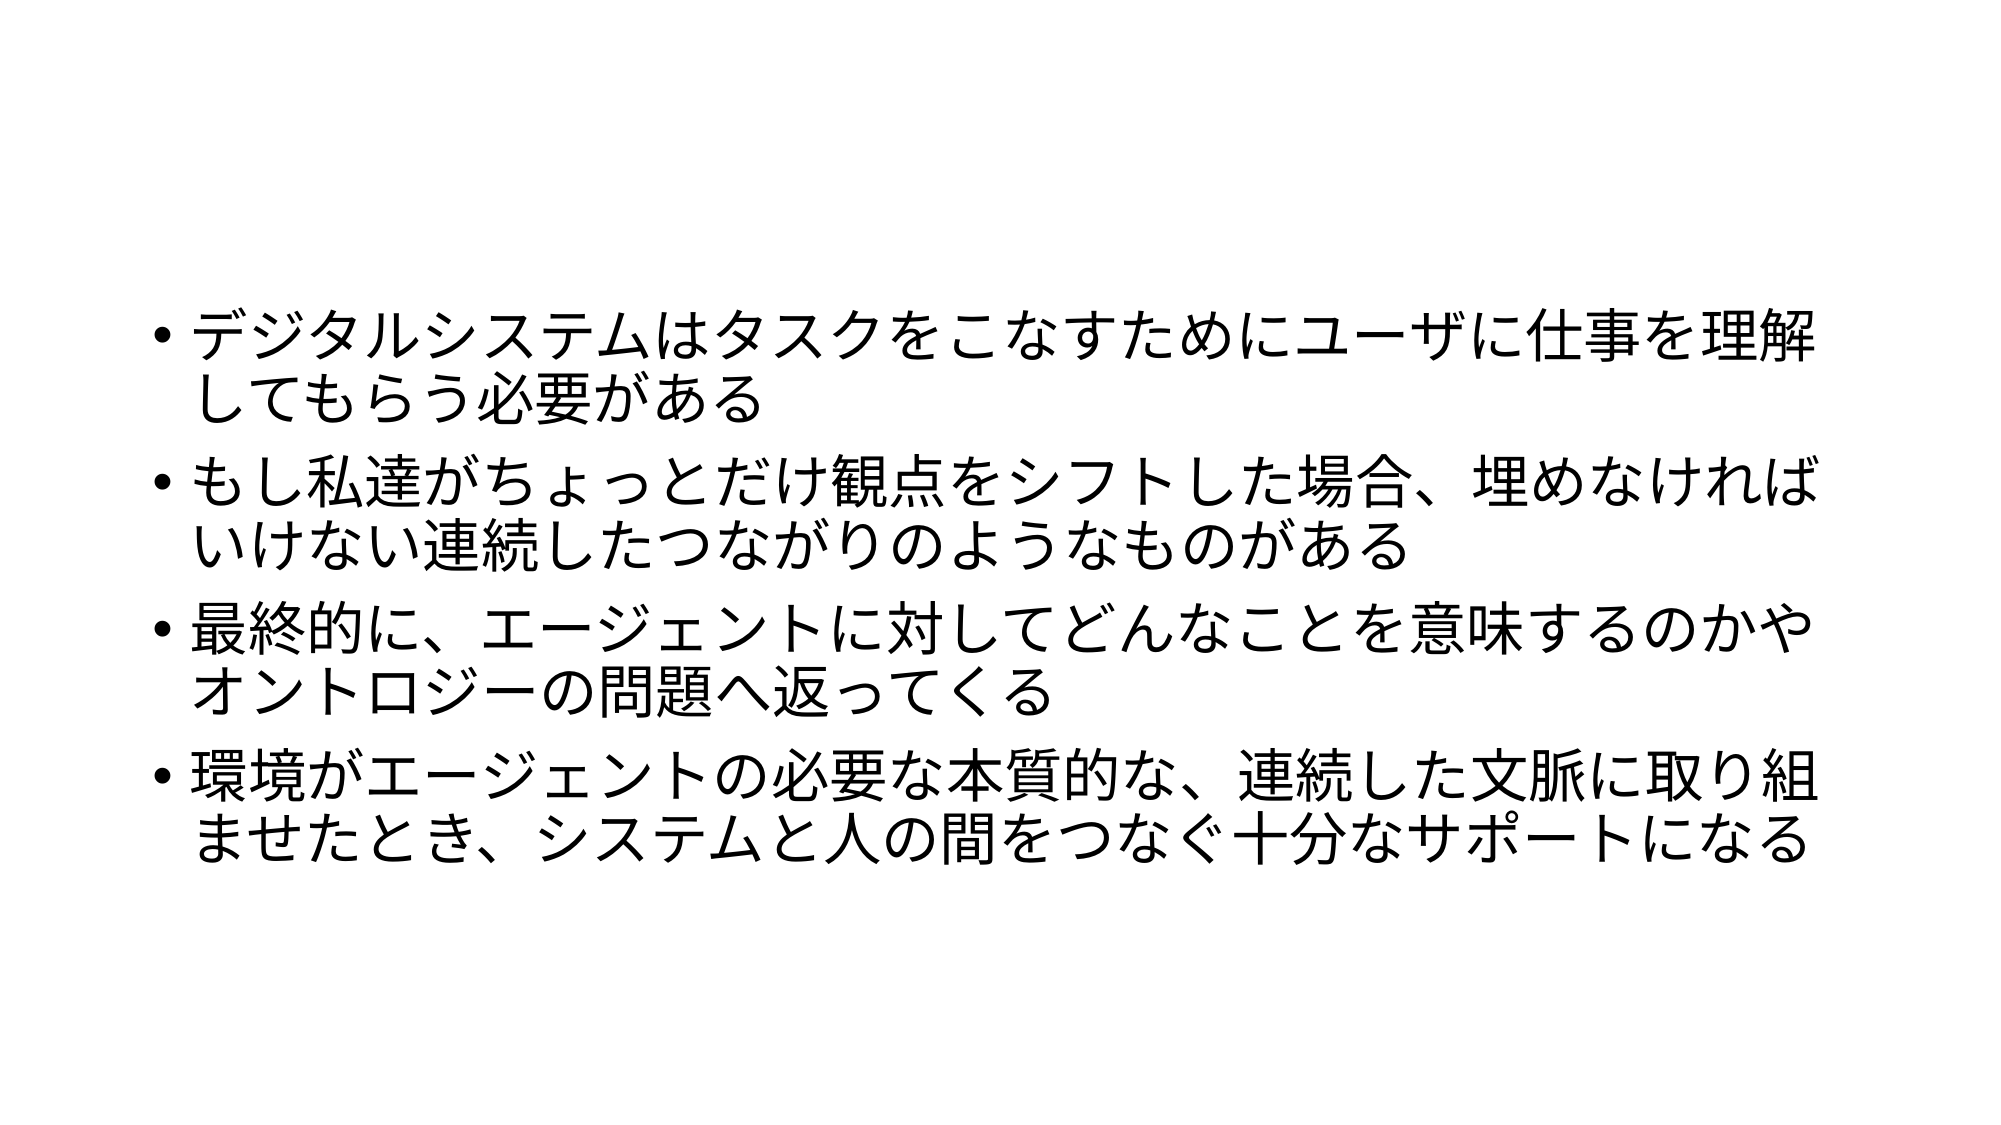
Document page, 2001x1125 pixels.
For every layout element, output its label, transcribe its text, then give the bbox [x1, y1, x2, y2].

list デジタルシステムはタスクをこなすためにユーザに仕事を理解してもらう必要がある もし私達がちょっとだけ観点をシフトした場合、埋めなければいけない連続したつながりのようなものがある 最終的に、エージェントに対してどんなことを意味するのかやオントロジーの問題へ返ってくる 環境がエージェントの必要な本質的な、連続した文脈に取り組ませたとき、システムと人の間をつなぐ十分なサポートになる [137, 299, 1863, 1014]
